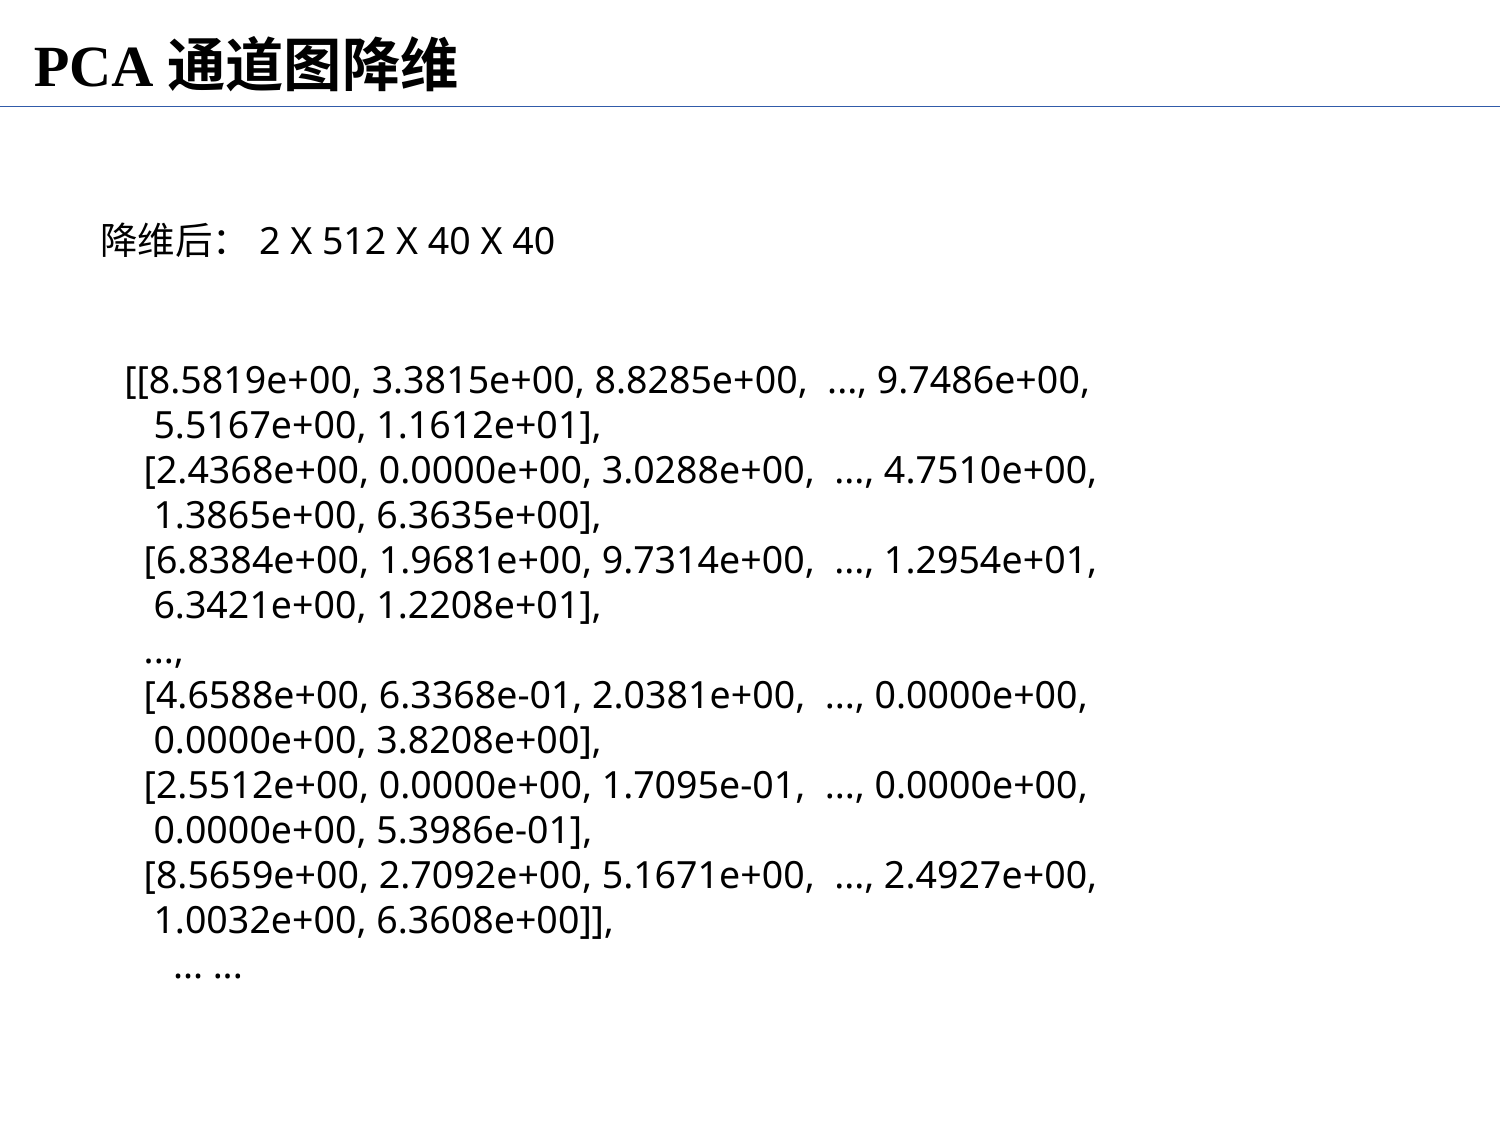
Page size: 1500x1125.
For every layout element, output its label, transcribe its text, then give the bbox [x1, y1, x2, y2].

text_box [[8.5819e+00, 3.3815e+00, 8.8285e+00, ..., 9.7486e+00, 5.5167e+00, 1.1612e+01], [2.4368e+00, 0.0000e+00, 3.0288e+00, ..., 4.7510e+00, 1.3865e+00, 6.3635e+00], [6.8384e+00, 1.9681e+00, 9.7314e+00, ..., 1.2954e+01, 6.3421e+00, 1.2208e+01], ..., [4.6588e+00, 6.3368e-01, 2.0381e+00, ..., 0.0000e+00, 0.0000e+00, 3.8208e+00], [2.5512e+00, 0.0000e+00, 1.7095e-01, ..., 0.0000e+00, 0.0000e+00, 5.3986e-01], [8.5659e+00, 2.7092e+00, 5.1671e+00, ..., 2.4927e+00, 1.0032e+00, 6.3608e+00]], ... ... [31, 348, 1500, 993]
text_box 降维后：2 X 512 X 40 X 40 [85, 209, 581, 270]
text_box PCA通道图降维 [19, 20, 1380, 105]
